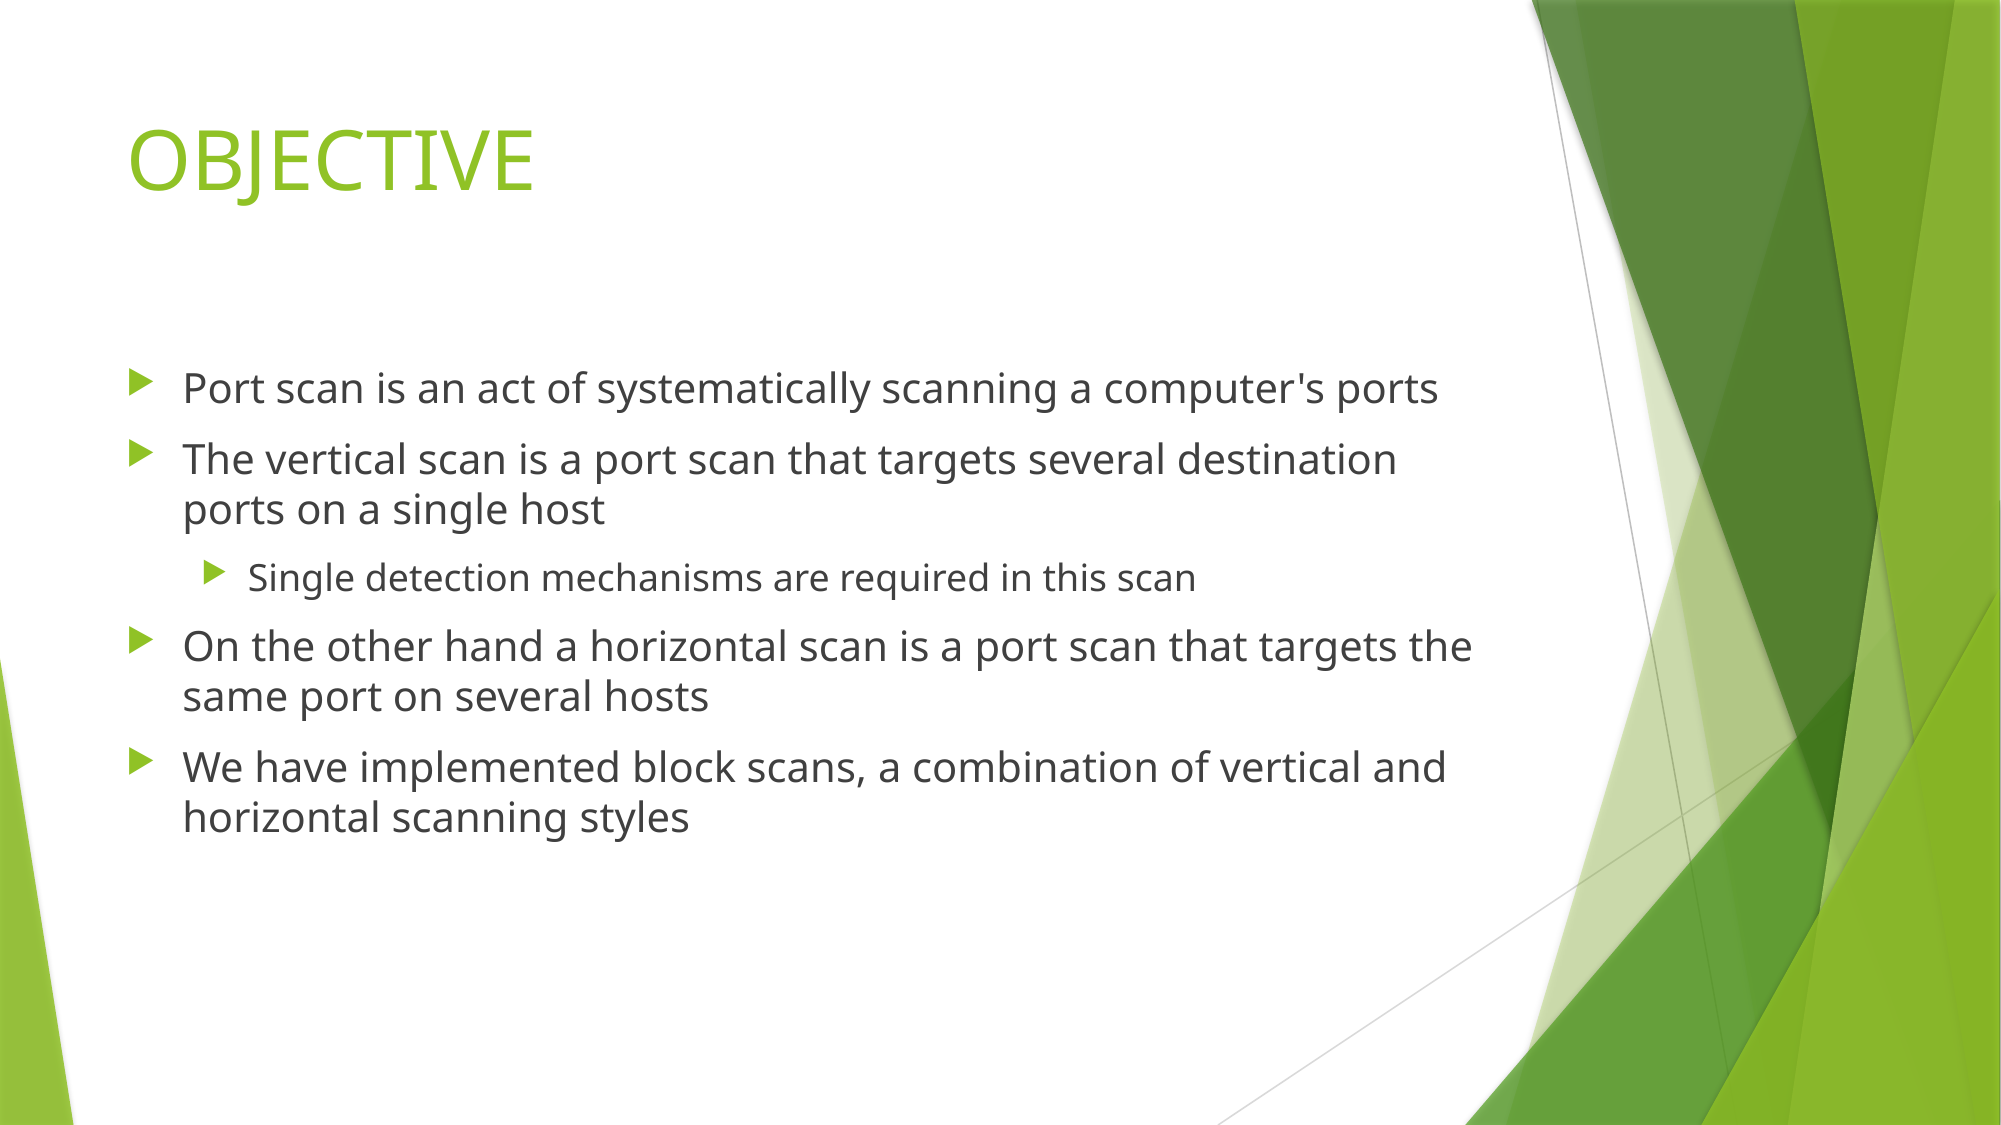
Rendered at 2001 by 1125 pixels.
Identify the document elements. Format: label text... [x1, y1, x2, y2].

list Port scan is an act of systematically scanning a computer's ports The vertical scan is a port scan that targets several destination ports on a single host Single detection mechanisms are required in this scan On the other hand a horizontal scan is a port scan that targets the same port on several hosts We have implemented block scans, a combination of vertical and horizontal scanning styles [111, 354, 1522, 992]
title OBJECTIVE [111, 99, 1522, 317]
